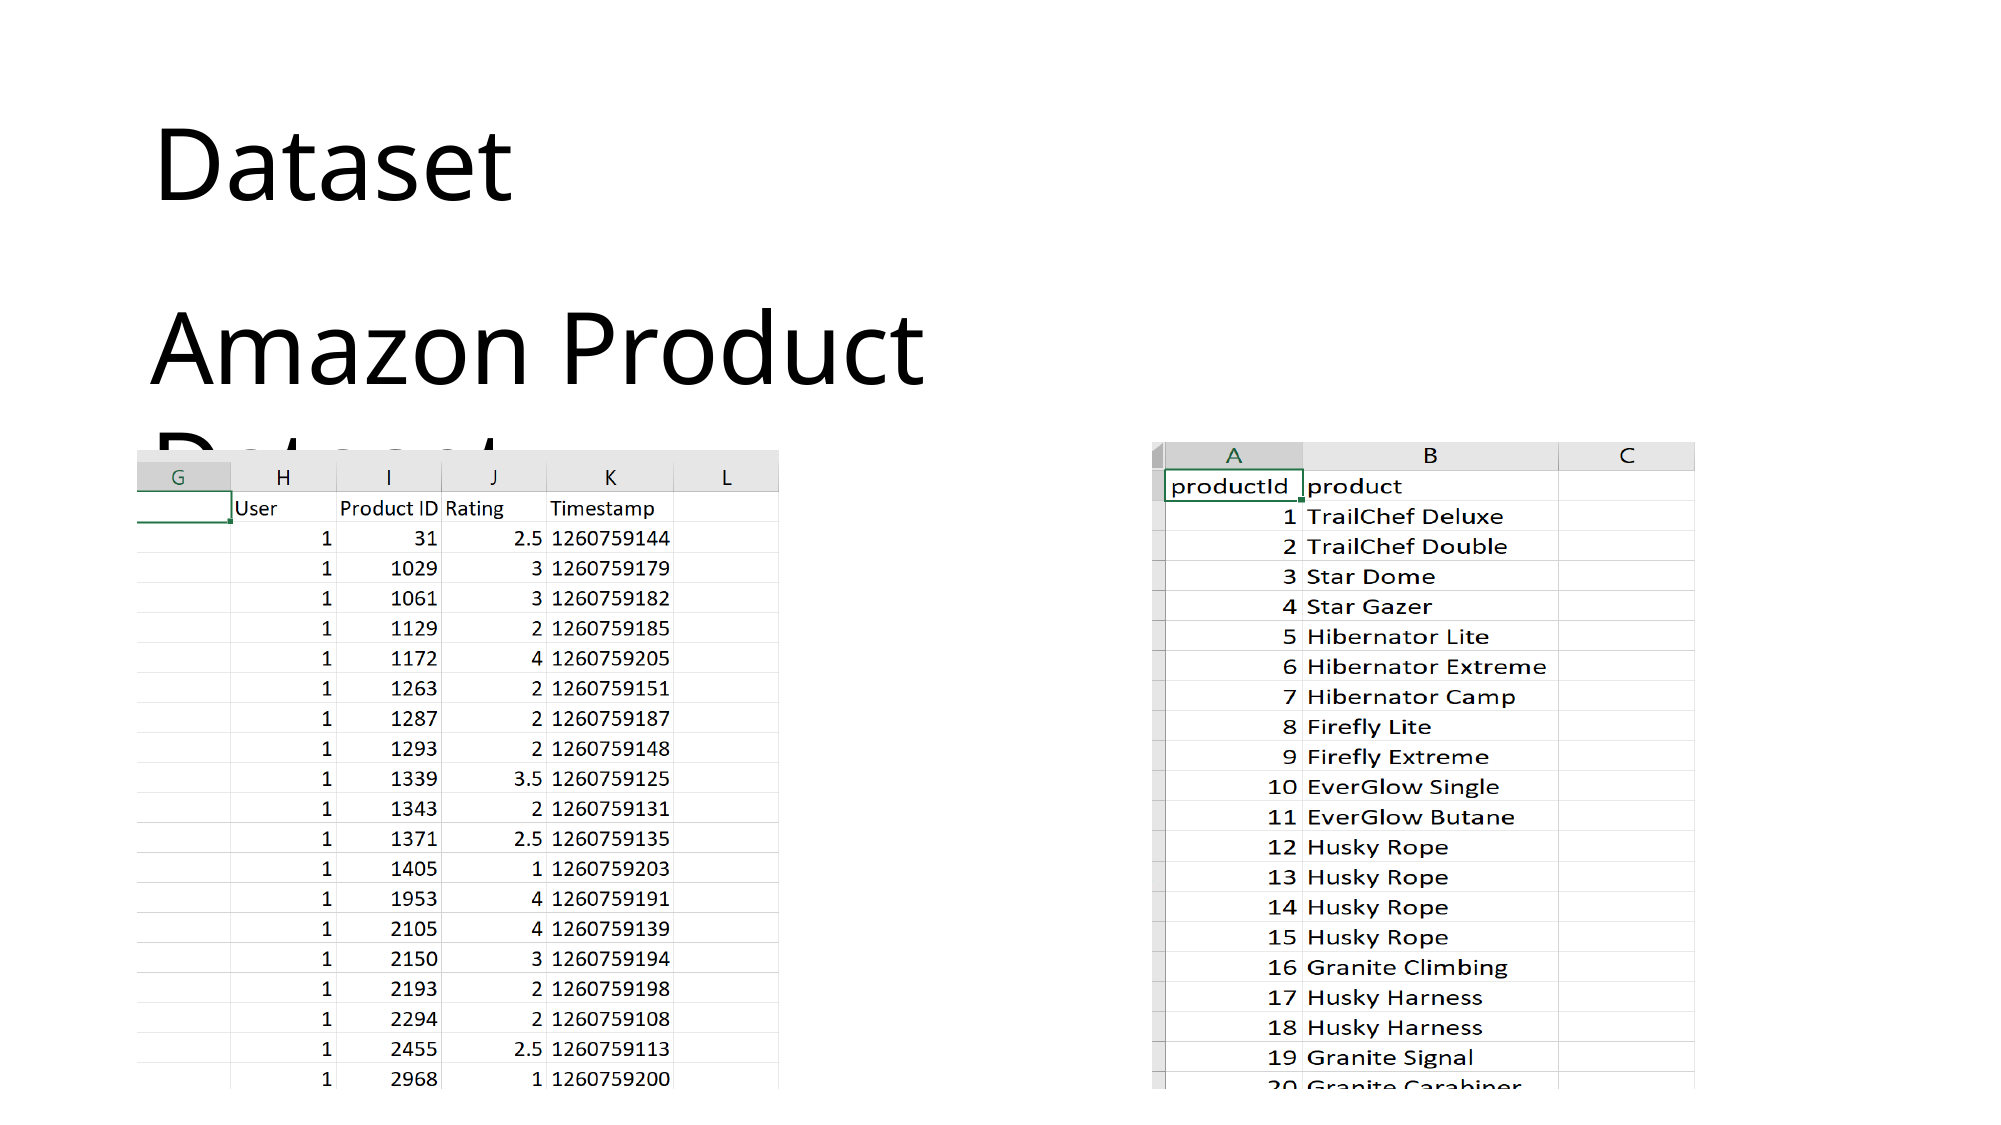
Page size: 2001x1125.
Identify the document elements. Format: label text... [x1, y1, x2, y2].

text_box Amazon Product Dataset [135, 277, 1314, 532]
picture [1152, 442, 1695, 1089]
picture [137, 450, 779, 1089]
title Dataset [137, 59, 1863, 278]
